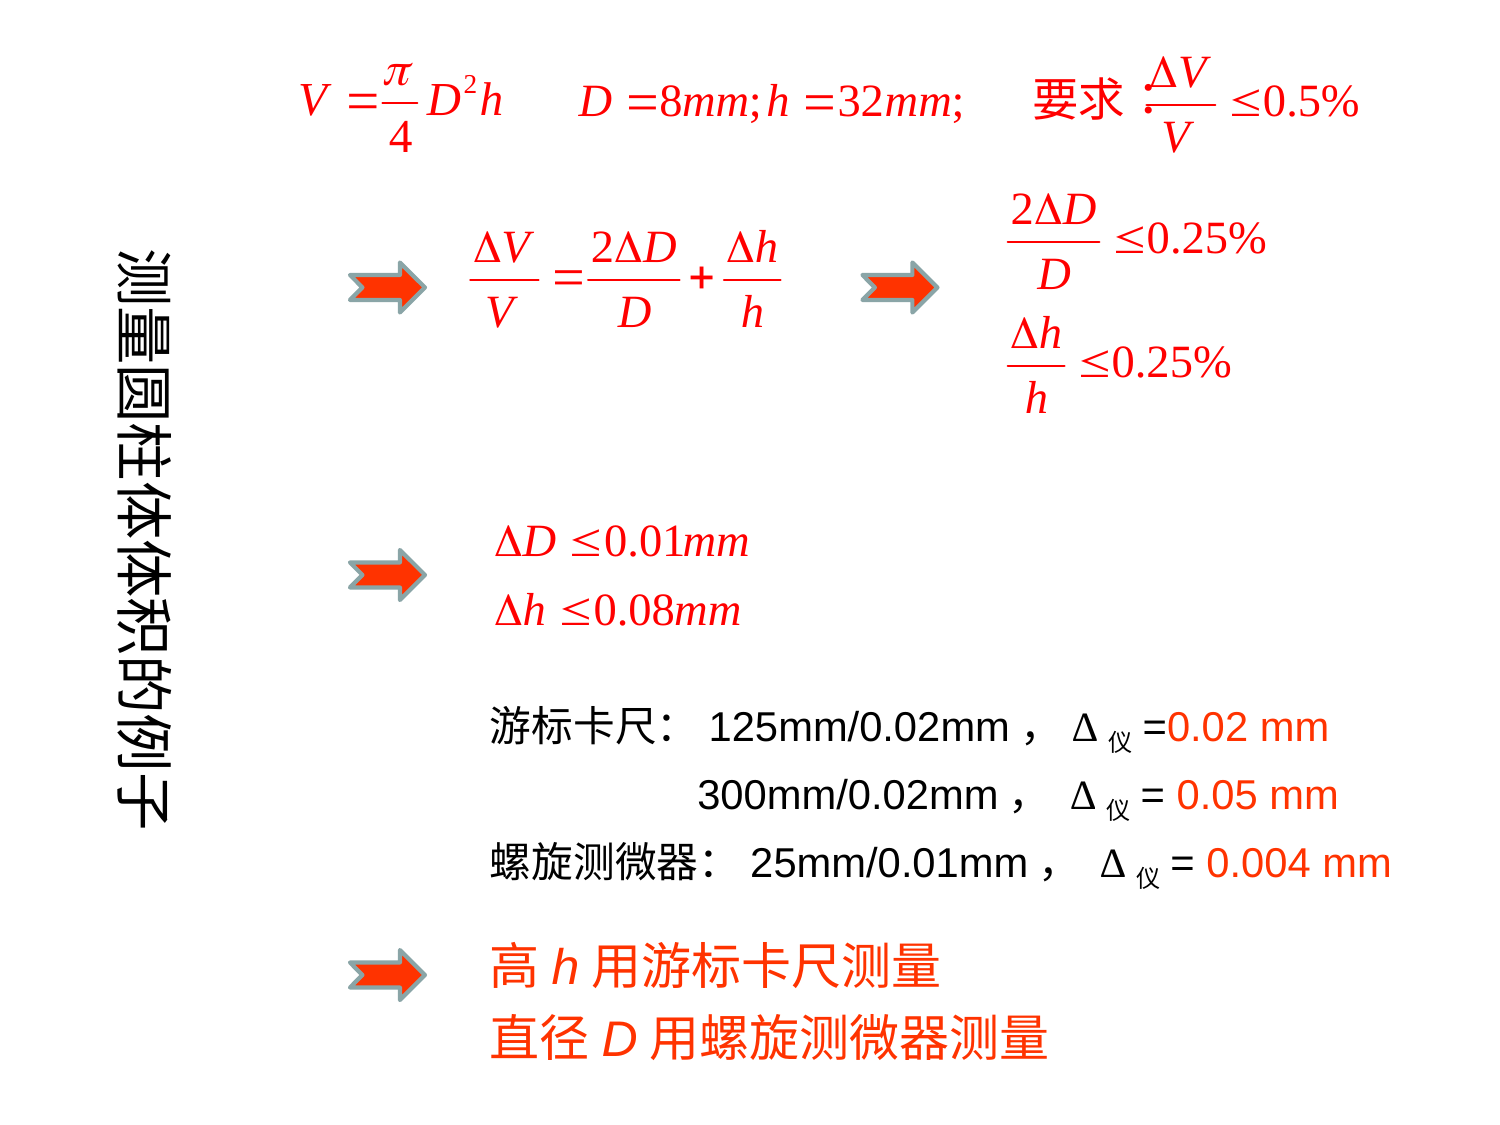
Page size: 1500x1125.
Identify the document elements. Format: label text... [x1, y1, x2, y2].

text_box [999, 177, 1276, 426]
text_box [462, 217, 793, 338]
text_box [348, 948, 428, 1002]
text_box [348, 260, 428, 315]
text_box 测量圆柱体体积的例子 [87, 233, 189, 838]
text_box 高h用游标卡尺测量 直径D用螺旋测微器测量 [474, 915, 1100, 1074]
text_box 游标卡尺：125mm/0.02mm，Δ仪=0.02 mm 300mm/0.02mm， Δ仪= 0.05 mm 螺旋测微器：25mm/0.01mm， Δ仪= 0.004 mm [474, 680, 1475, 900]
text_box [486, 513, 759, 638]
text_box [860, 260, 940, 315]
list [295, 39, 513, 163]
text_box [569, 42, 1369, 163]
text_box [348, 548, 428, 602]
